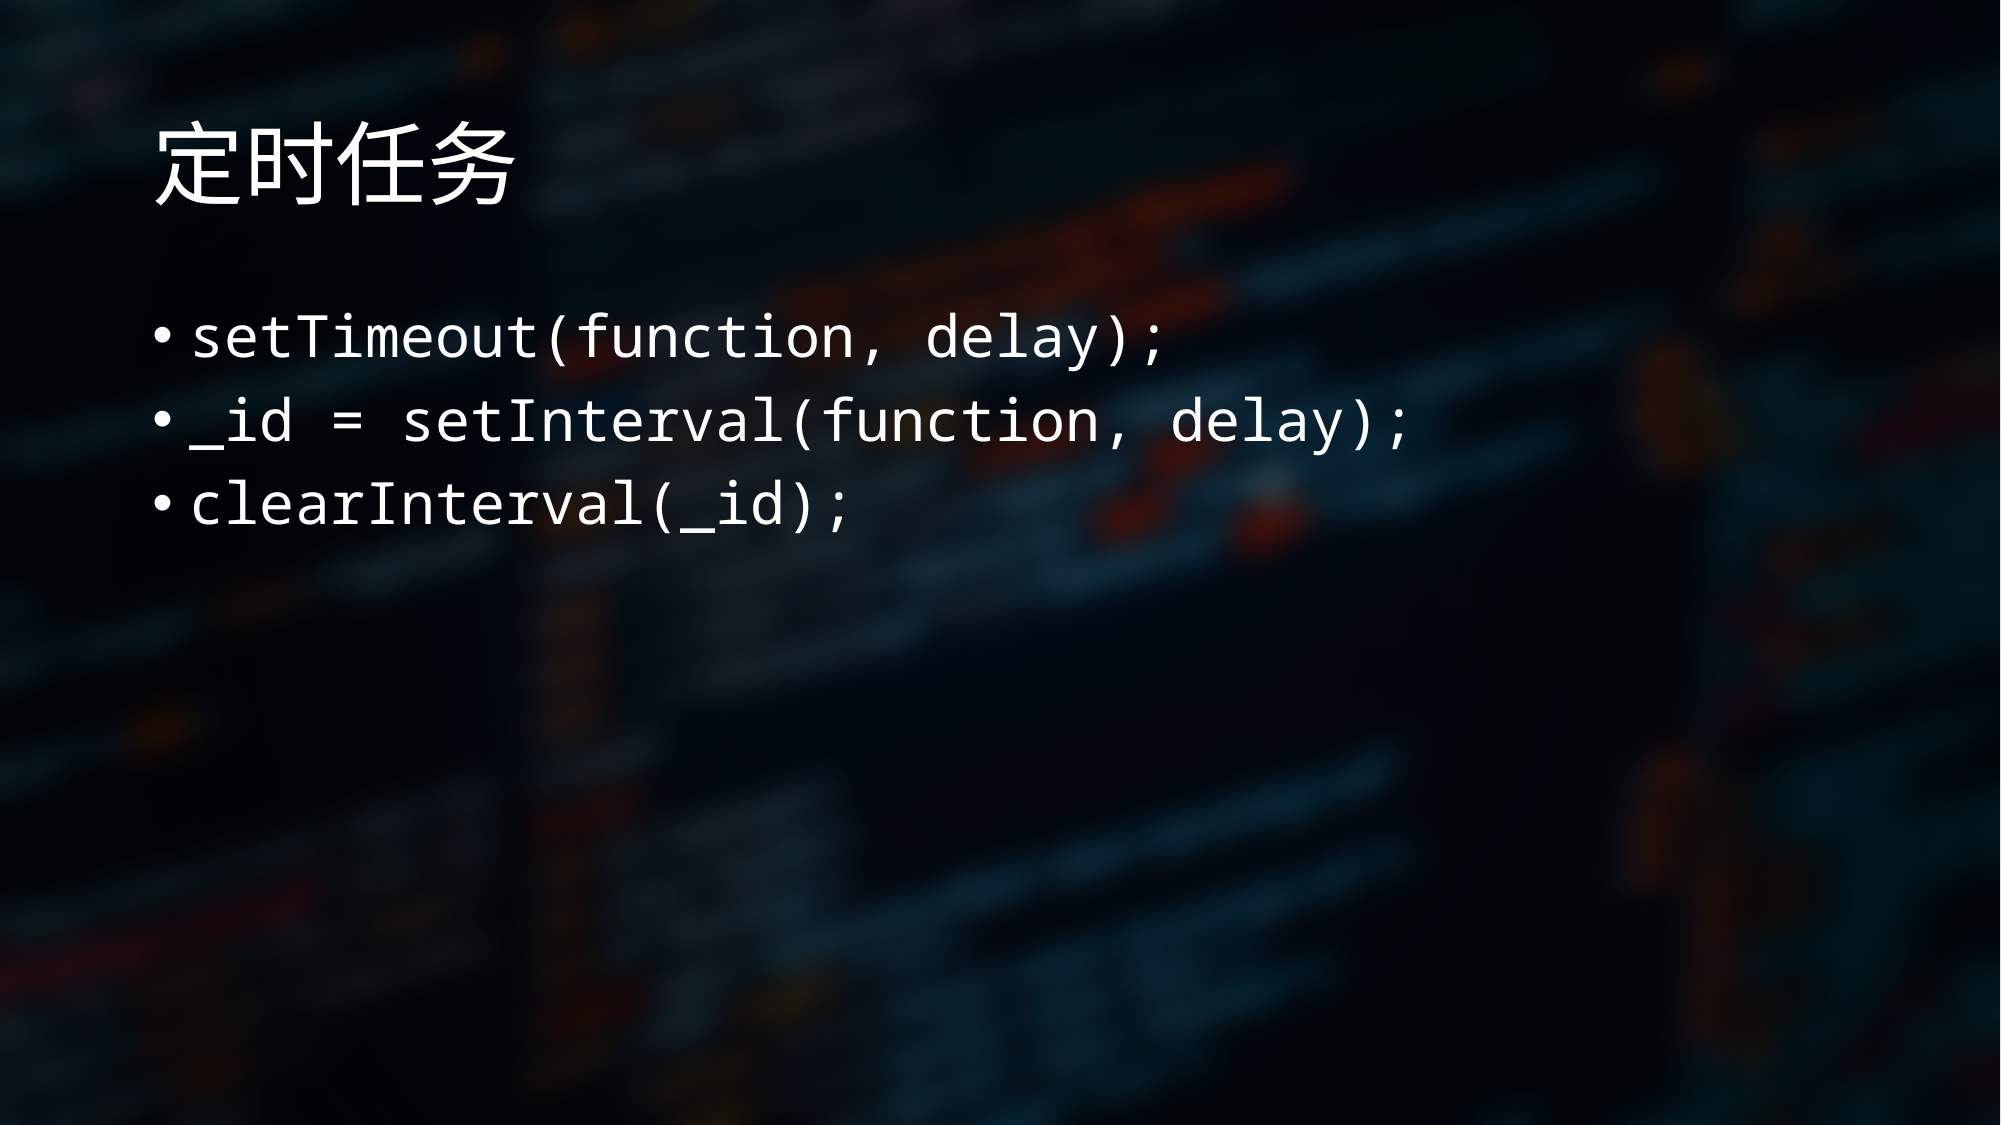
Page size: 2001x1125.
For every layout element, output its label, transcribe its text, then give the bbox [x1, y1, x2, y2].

title 定时任务 [137, 59, 1863, 278]
list setTimeout(function, delay); _id = setInterval(function, delay); clearInterval(_id); [137, 299, 1863, 1014]
